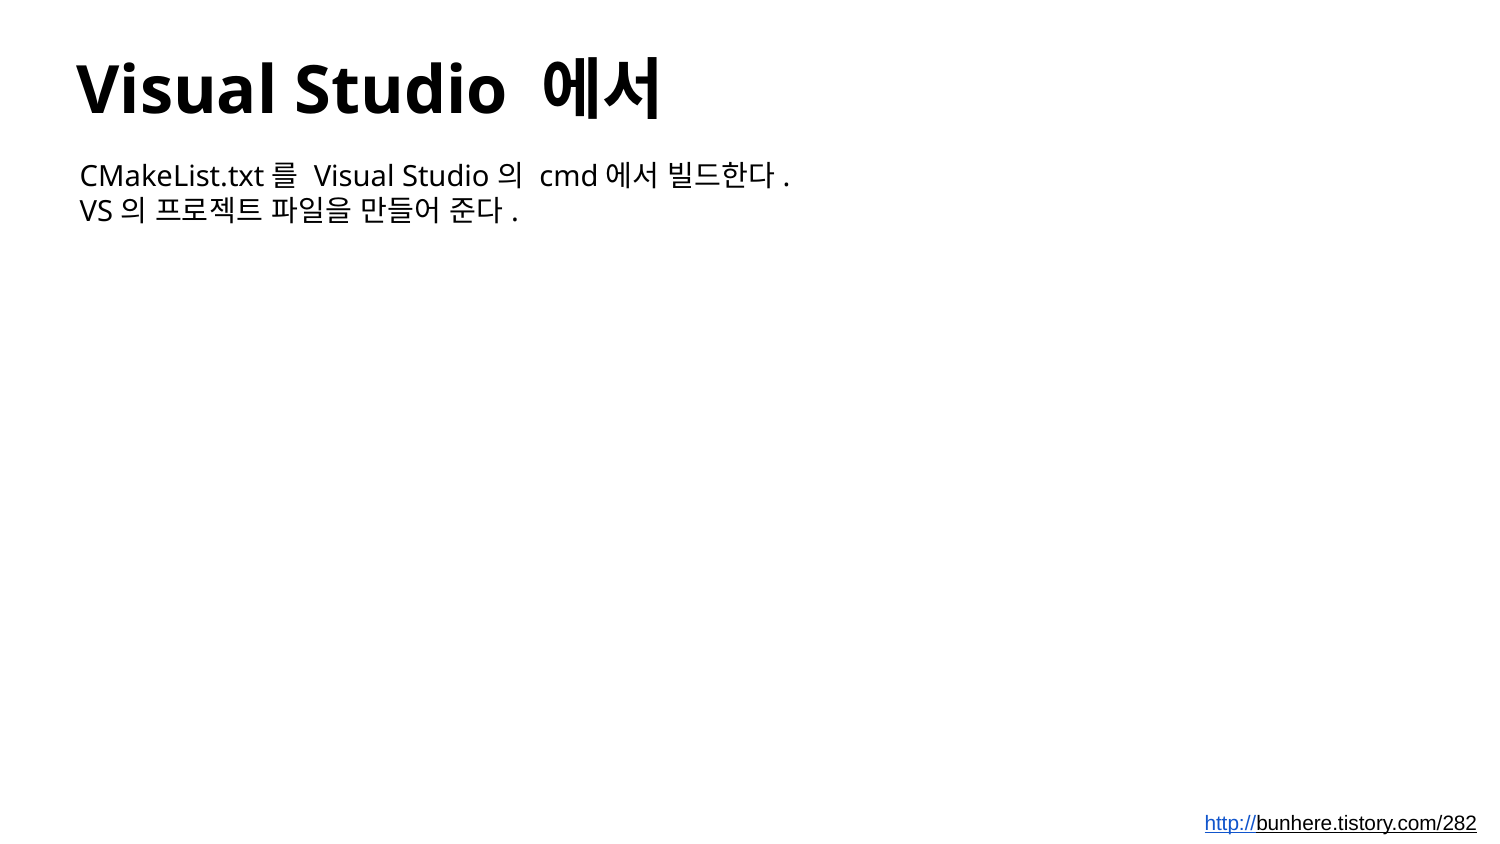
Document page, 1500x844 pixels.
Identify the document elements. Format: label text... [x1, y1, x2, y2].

text_box Visual Studio 에서 [61, 32, 928, 118]
text_box http://bunhere.tistory.com/282 [1189, 802, 1498, 842]
text_box CMakeList.txt를 Visual Studio의 cmd에서 빌드한다. VS의 프로젝트 파일을 만들어 준다. [64, 150, 1388, 235]
